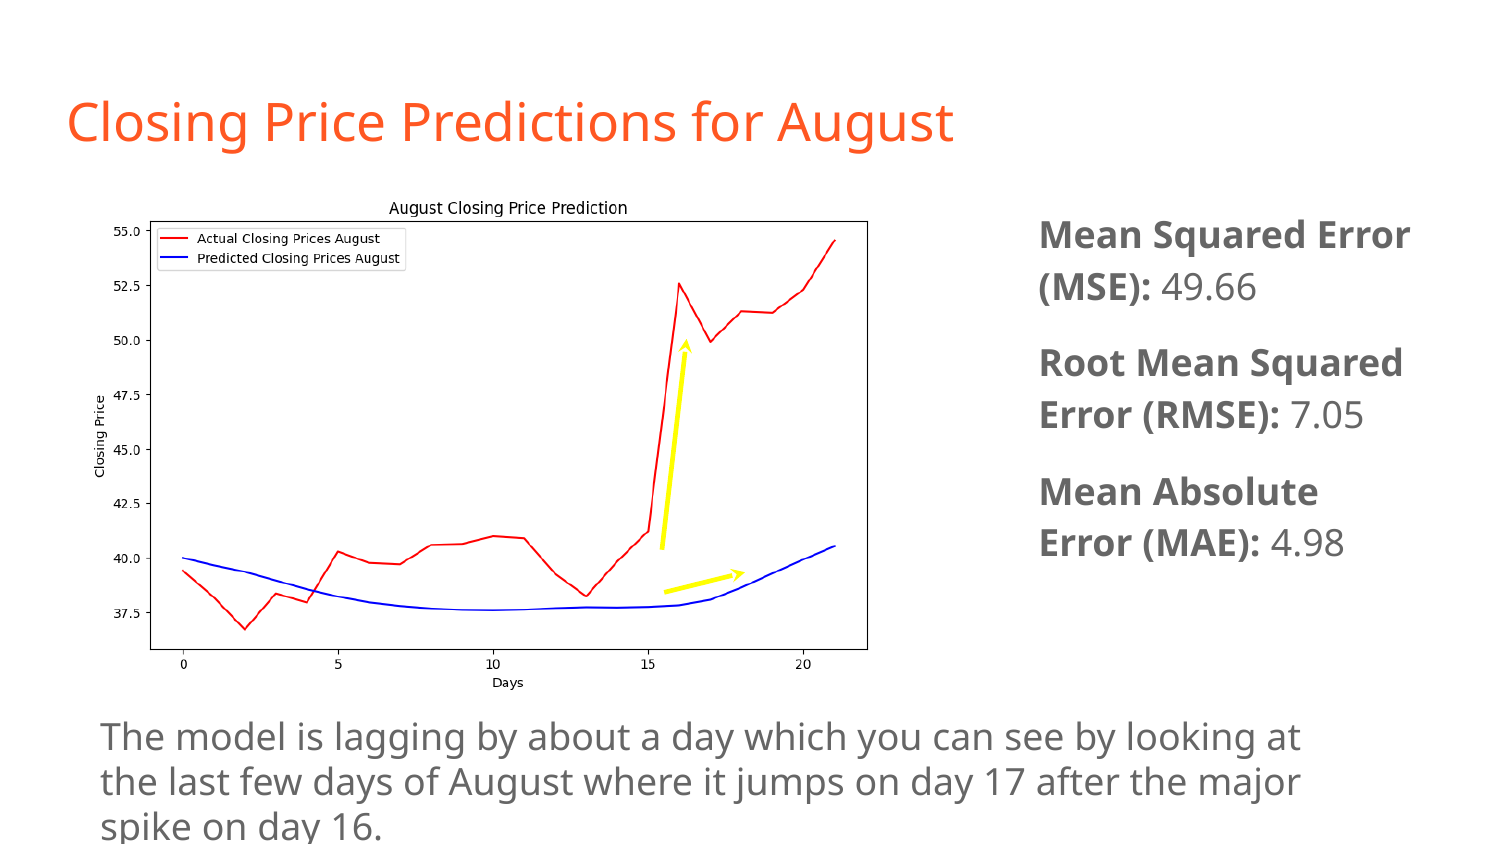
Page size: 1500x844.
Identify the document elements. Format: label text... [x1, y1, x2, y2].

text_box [661, 338, 687, 550]
picture [85, 191, 875, 698]
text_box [663, 571, 746, 593]
text_box The model is lagging by about a day which you can see by looking at the last few days of August where it jumps on day 17 after the major spike on day 16. [85, 697, 1383, 752]
title Closing Price Predictions for August [51, 72, 1449, 167]
list Mean Squared Error (MSE): 49.66 Root Mean Squared Error (RMSE): 7.05 Mean Absolute Error (MAE): 4.98 [1023, 189, 1439, 683]
